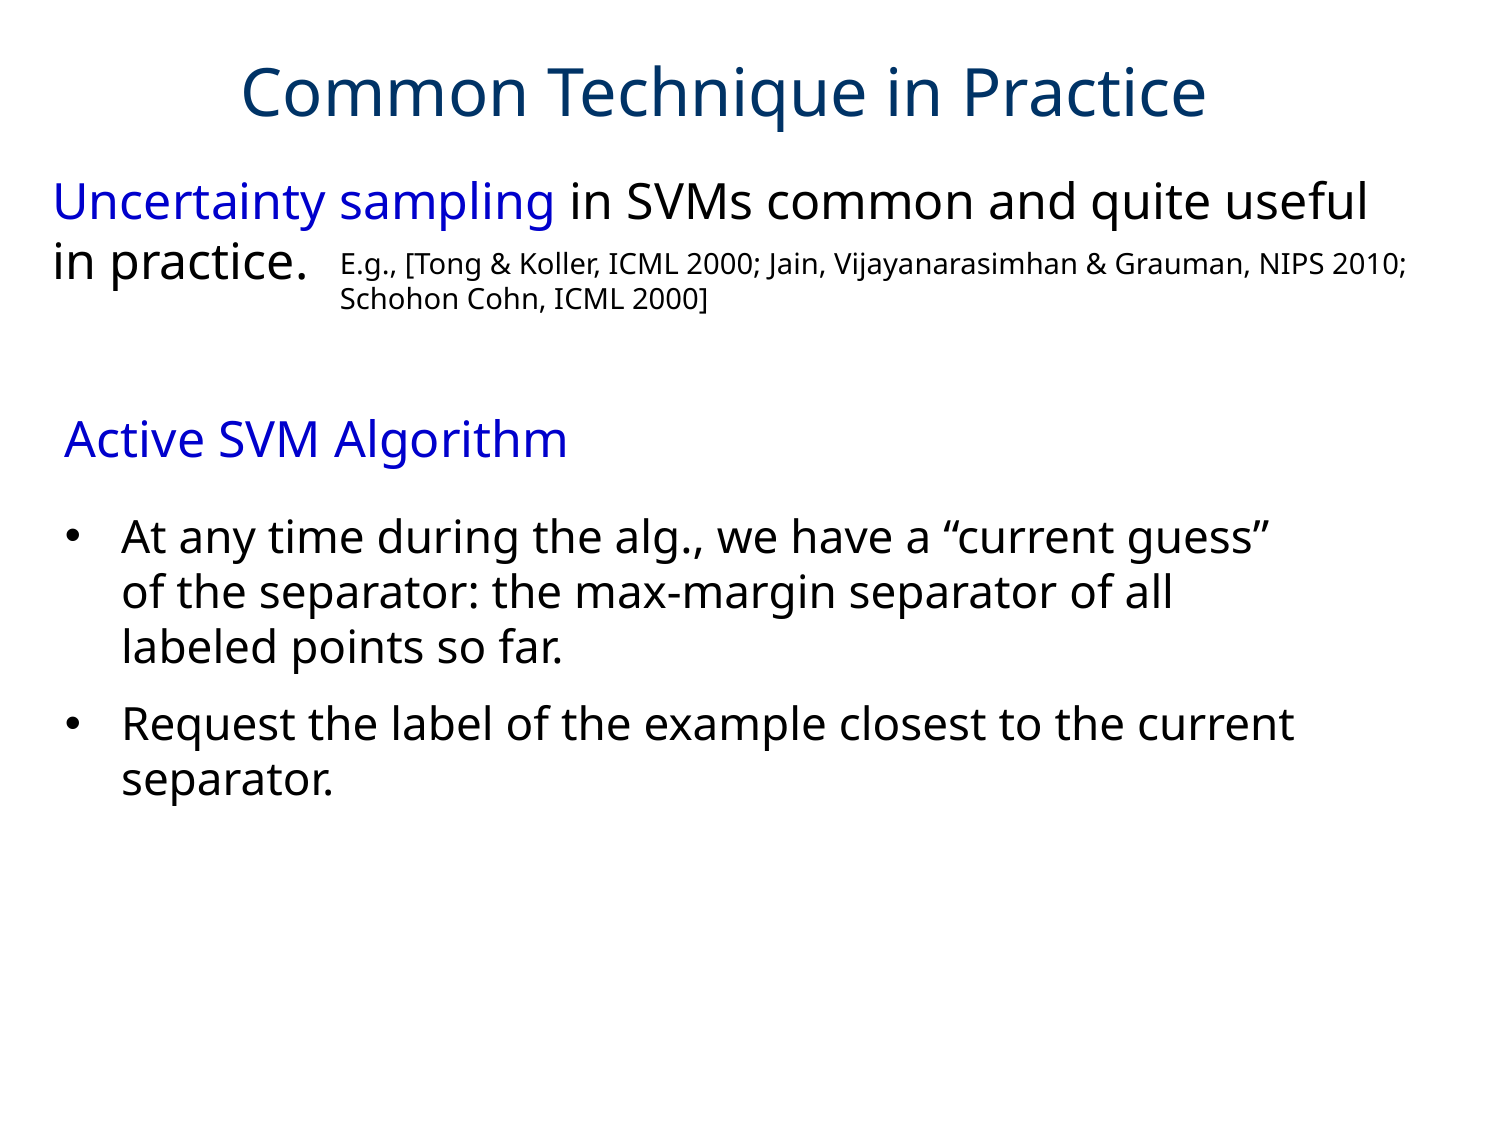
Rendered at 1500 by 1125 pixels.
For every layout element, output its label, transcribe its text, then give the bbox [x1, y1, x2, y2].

text_box Active SVM Algorithm [49, 399, 894, 500]
text_box E.g., [Tong & Koller, ICML 2000; Jain, Vijayanarasimhan & Grauman, NIPS 2010; Schohon Cohn, ICML 2000] [324, 237, 1463, 325]
title Common Technique in Practice [50, 37, 1400, 143]
text_box Request the label of the example closest to the current separator. [50, 687, 1375, 813]
list Uncertainty sampling in SVMs common and quite useful in practice. [37, 162, 1388, 313]
